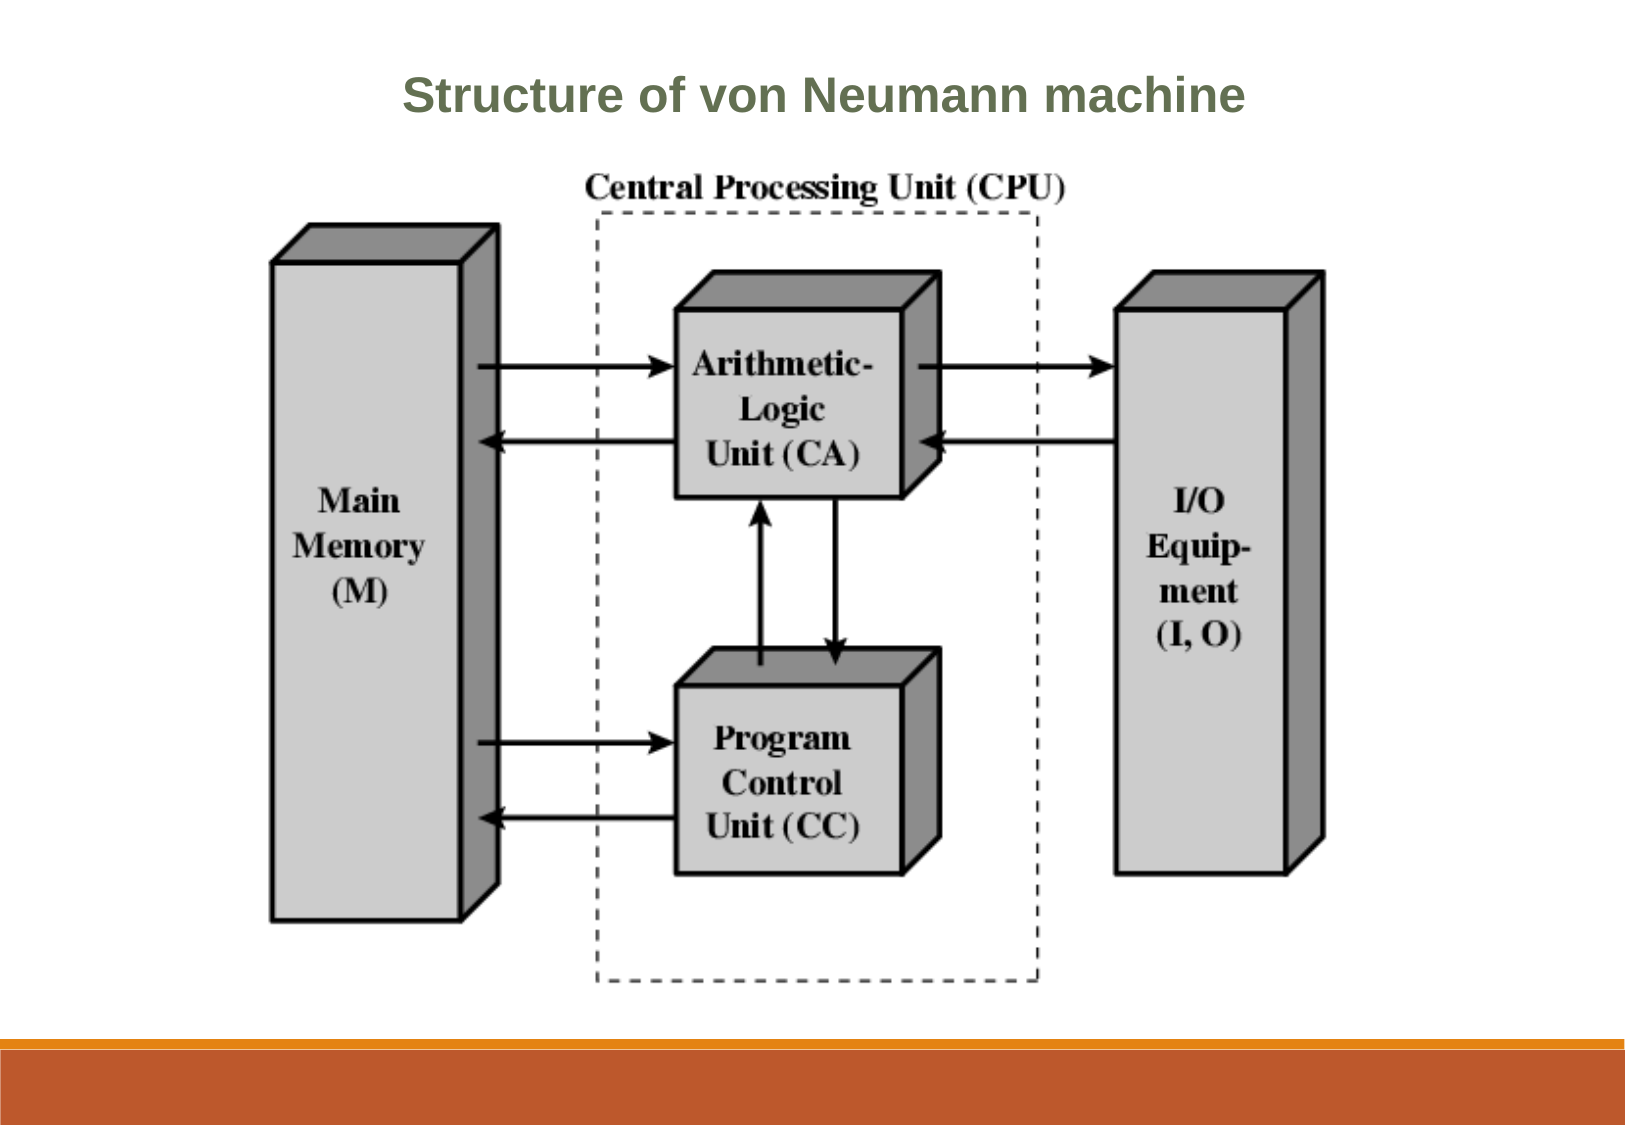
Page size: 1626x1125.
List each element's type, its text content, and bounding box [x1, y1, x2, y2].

text_box Structure of von Neumann machine [387, 54, 1262, 130]
picture [256, 160, 1339, 992]
